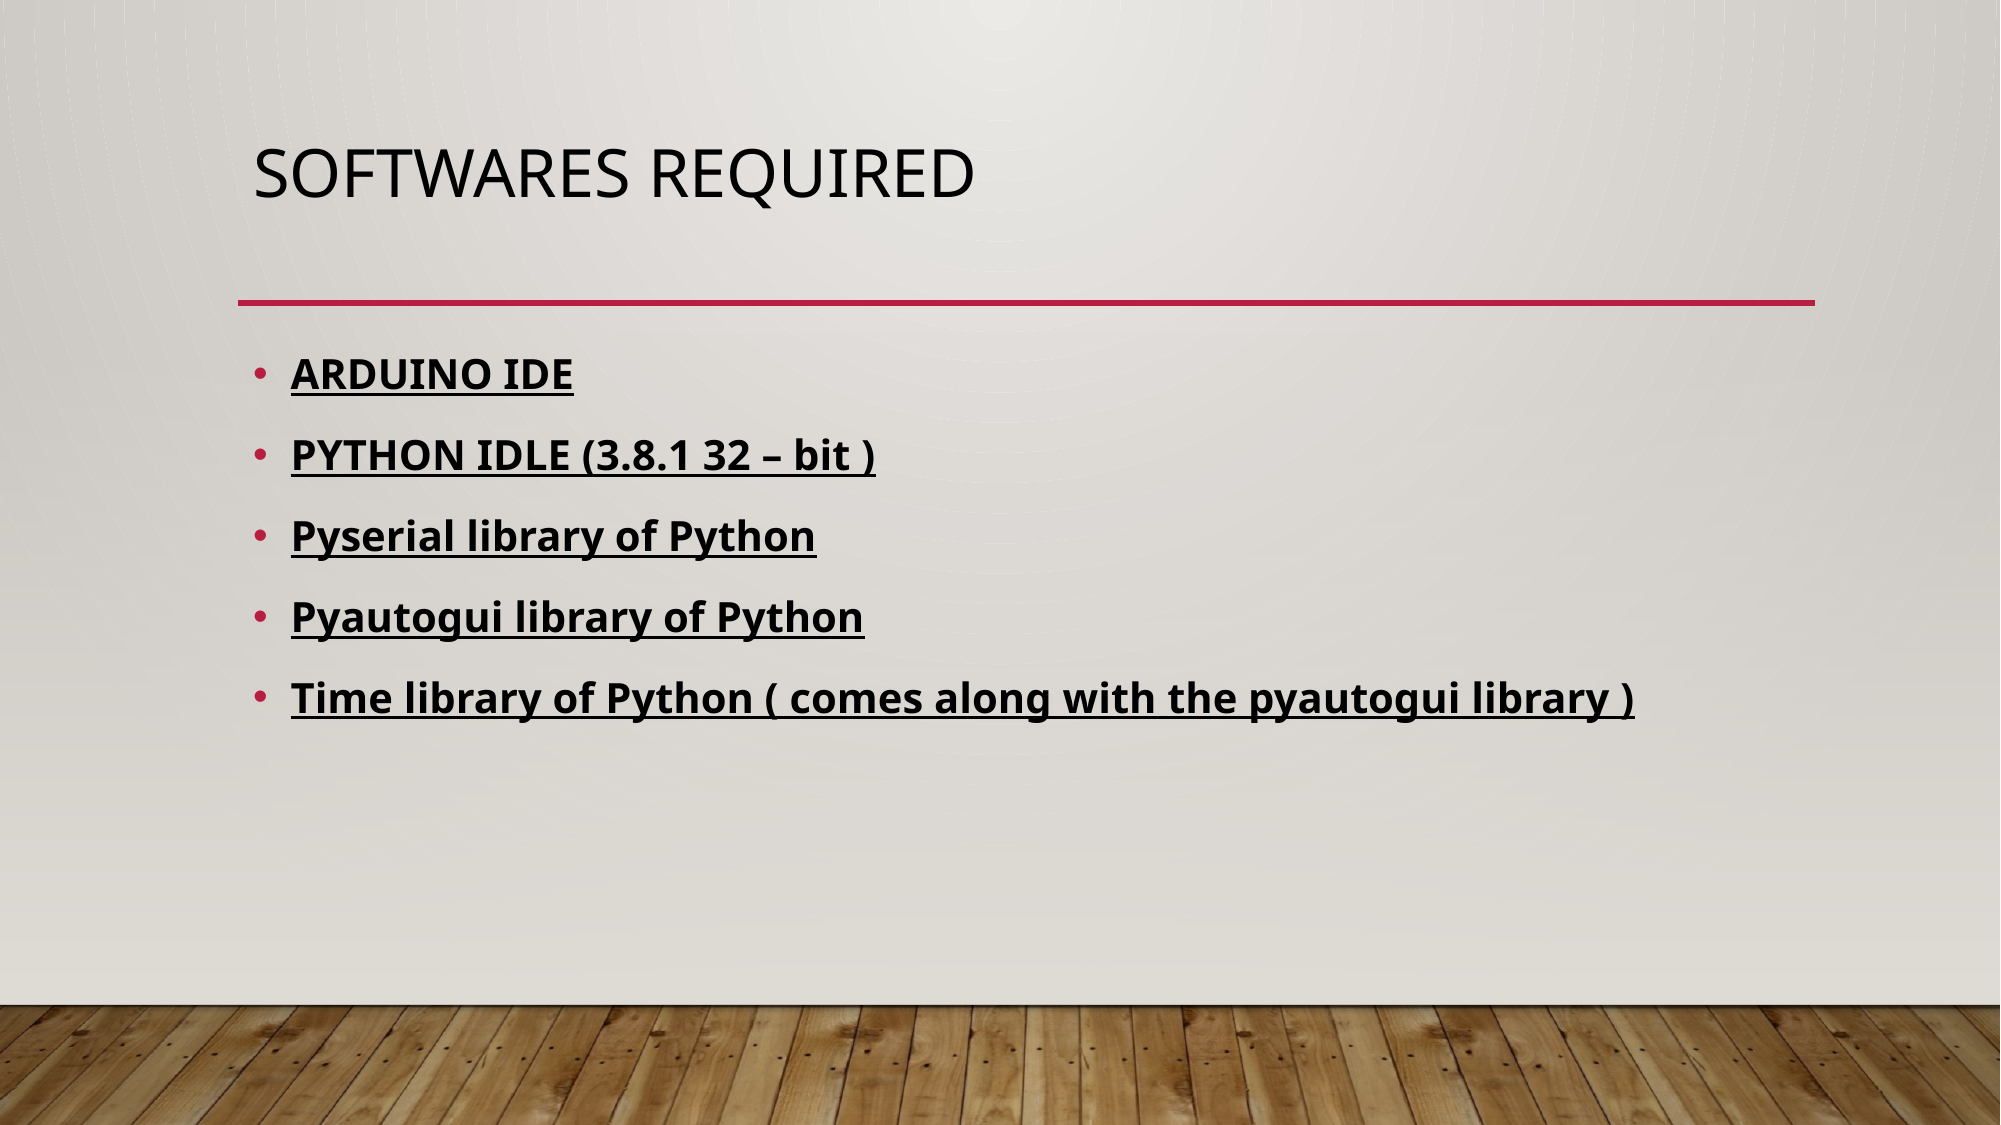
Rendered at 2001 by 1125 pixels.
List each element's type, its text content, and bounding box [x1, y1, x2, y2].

list ARDUINO IDE PYTHON IDLE (3.8.1 32 – bit ) Pyserial library of Python Pyautogui library of Python Time library of Python ( comes along with the pyautogui library ) [238, 330, 1814, 897]
title SOFTWARES REQUIRED [238, 131, 1814, 305]
picture [0, 1005, 2000, 1125]
